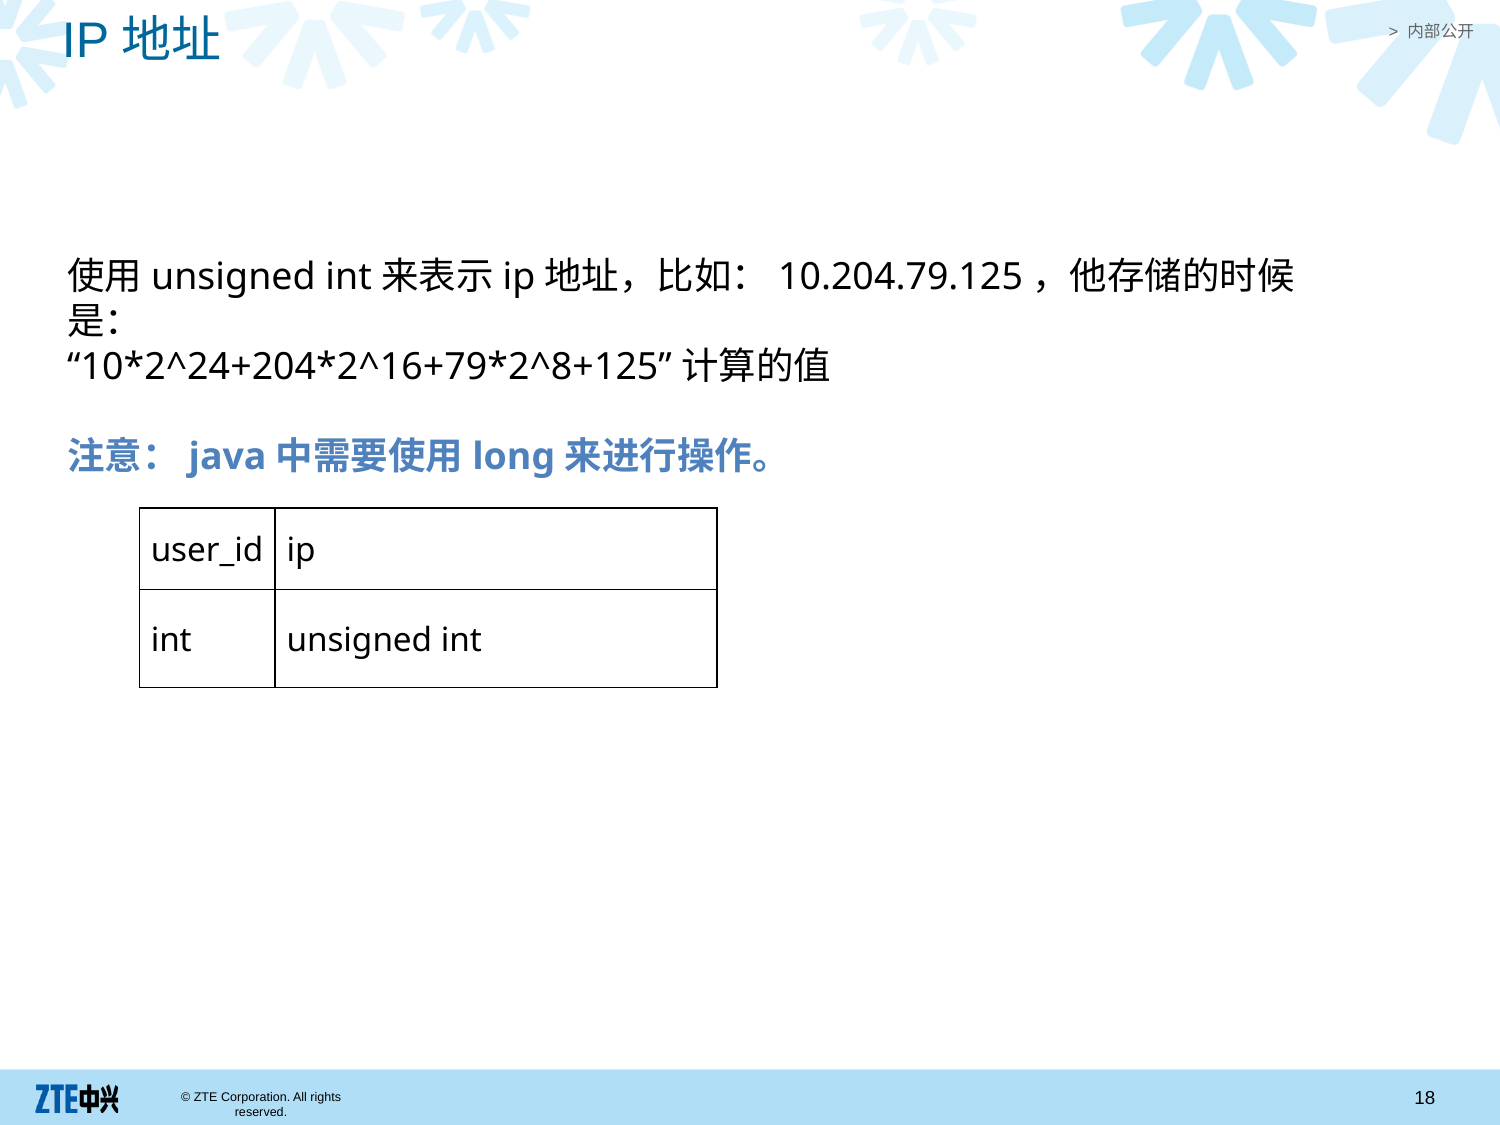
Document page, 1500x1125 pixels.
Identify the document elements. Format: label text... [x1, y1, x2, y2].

table_cell int [140, 590, 274, 687]
text_box 使用unsigned int来表示ip地址，比如：10.204.79.125，他存储的时候是： “10*2^24+204*2^16+79*2^8+125”计算的值 注意：java中需要使用long来进行操作。 [52, 244, 1332, 530]
table_header ip [276, 530, 716, 589]
text_box IP地址 [47, 0, 236, 75]
table_cell unsigned int [276, 590, 716, 687]
slide_number 18 [1362, 1067, 1488, 1125]
table_header user_id [140, 530, 274, 589]
picture [0, 0, 1500, 1125]
